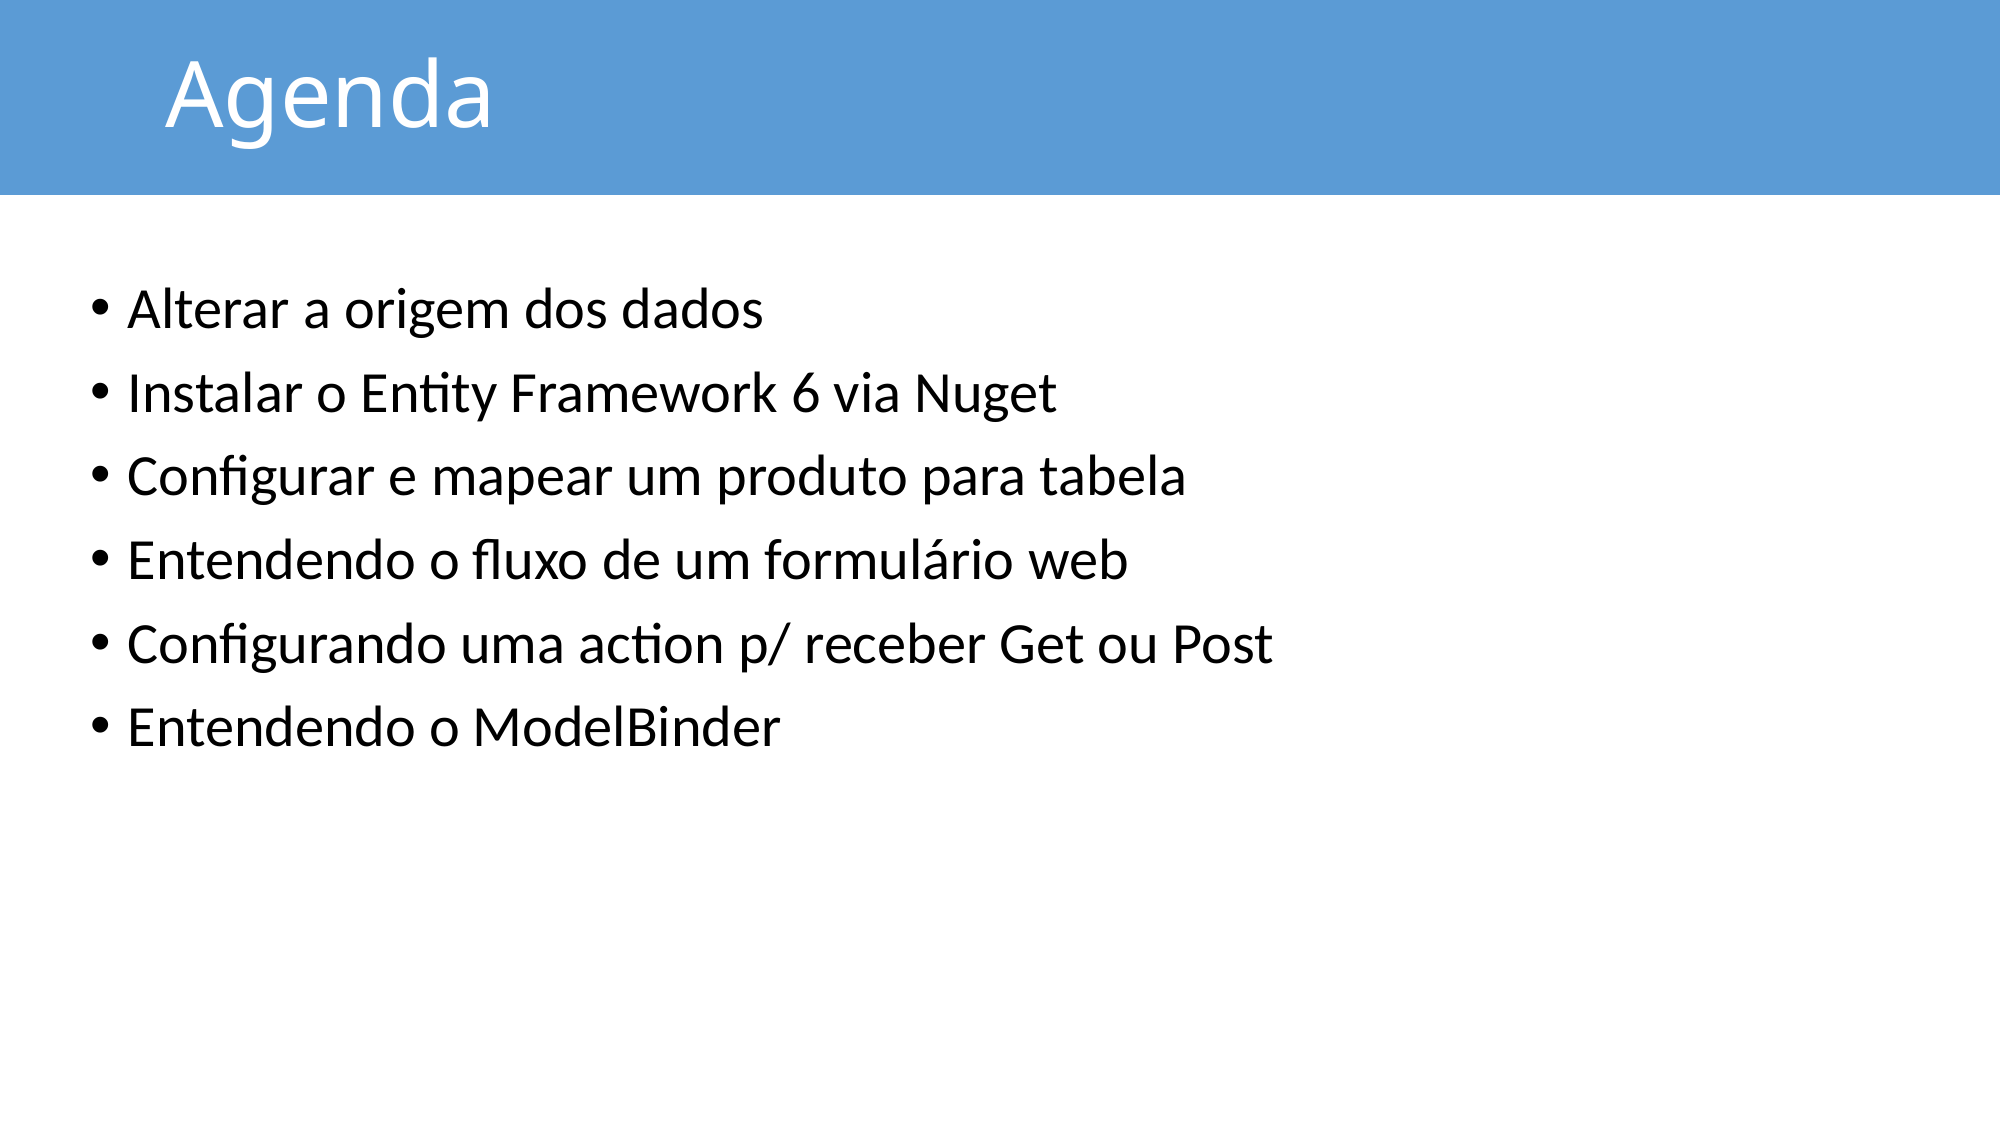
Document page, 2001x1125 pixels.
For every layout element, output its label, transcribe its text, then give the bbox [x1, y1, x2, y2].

text_box Alterar a origem dos dados Instalar o Entity Framework 6 via Nuget Configurar e mapear um produto para tabela Entendendo o fluxo de um formulário web Configurando uma action p/ receber Get ou Post Entendendo o ModelBinder [75, 270, 1408, 1012]
title Agenda [0, 0, 2000, 195]
